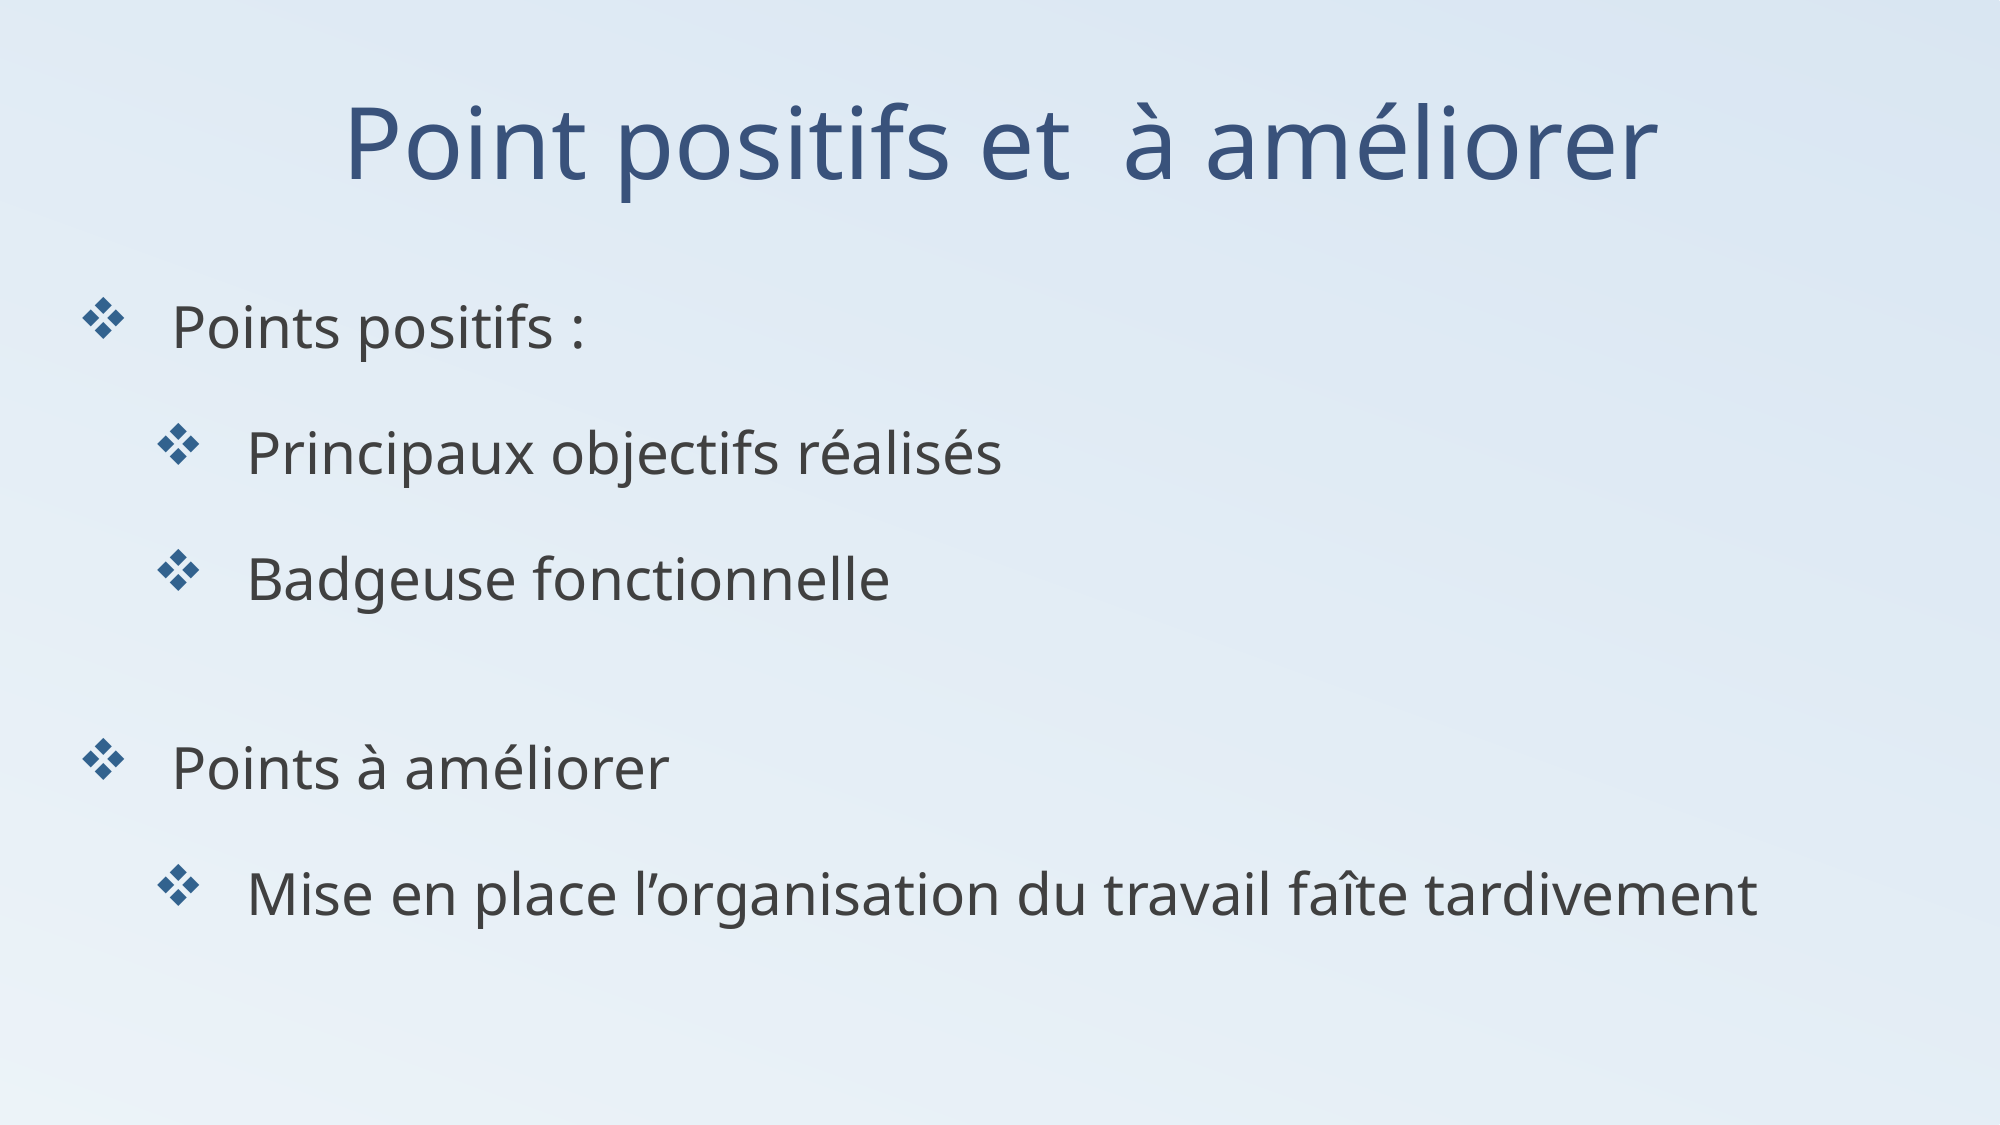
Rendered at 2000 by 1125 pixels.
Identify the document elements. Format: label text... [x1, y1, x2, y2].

text_box Points positifs : Principaux objectifs réalisés Badgeuse fonctionnelle Points à améliorer Mise en place l’organisation du travail faîte tardivement [62, 290, 1941, 1125]
title Point positifs et à améliorer [101, 30, 1902, 206]
